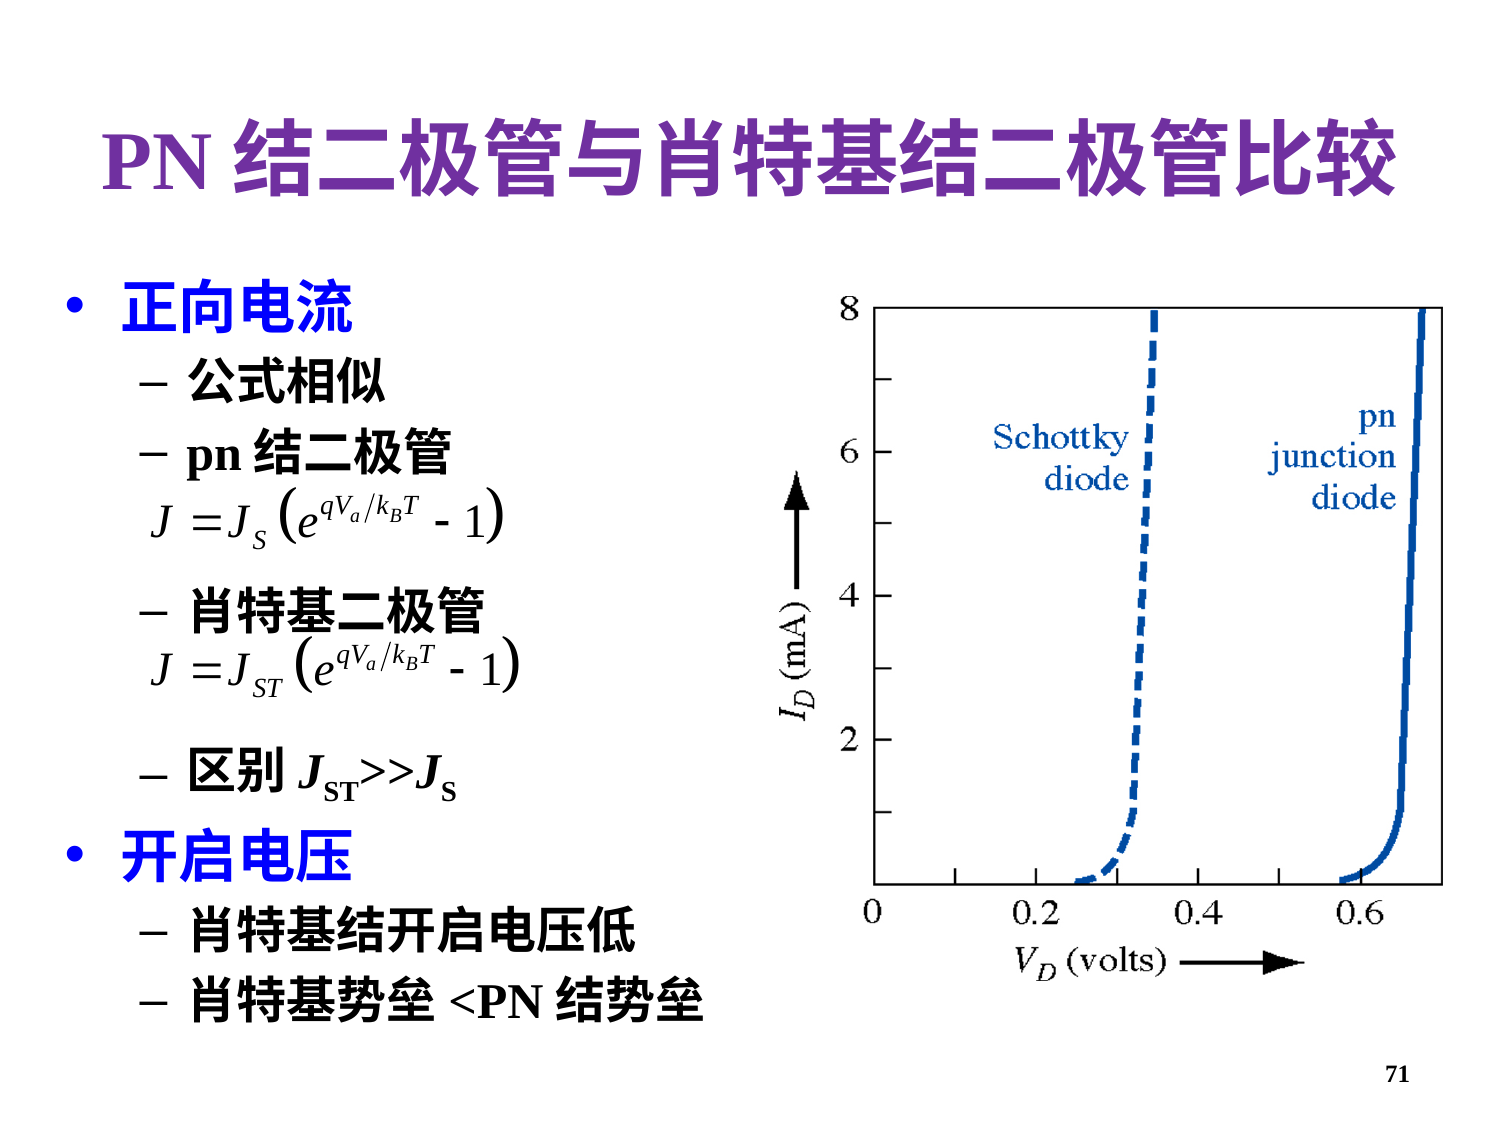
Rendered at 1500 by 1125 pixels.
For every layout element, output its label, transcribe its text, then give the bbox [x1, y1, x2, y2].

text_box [140, 480, 511, 570]
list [769, 287, 1443, 989]
list 正向电流 公式相似 pn结二极管 肖特基二极管 区别JST>>JS 开启电压 肖特基结开启电压低 肖特基势垒<PN结势垒 [49, 262, 738, 1035]
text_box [140, 629, 526, 718]
slide_number 71 [1074, 1042, 1425, 1103]
title PN结二极管与肖特基结二极管比较 [49, 62, 1451, 250]
